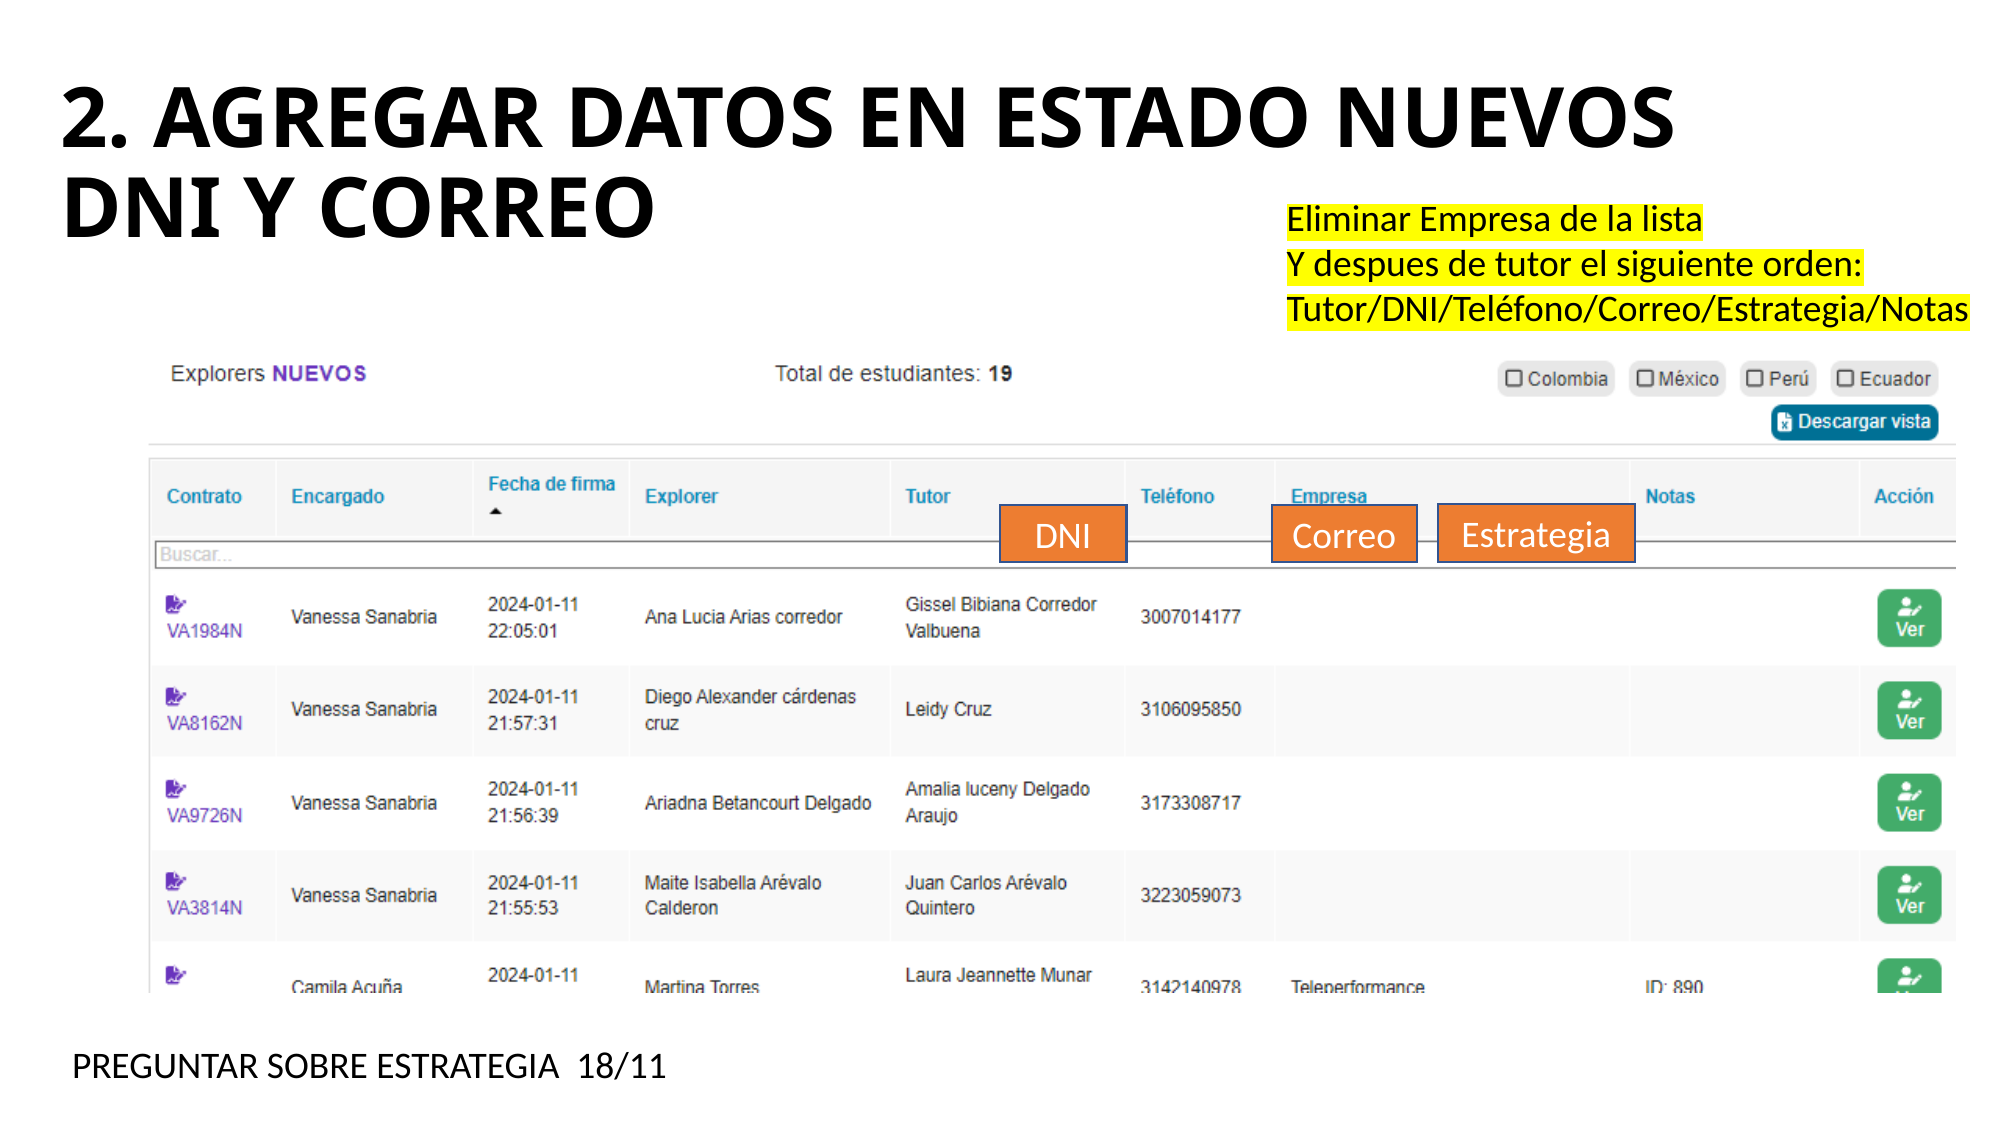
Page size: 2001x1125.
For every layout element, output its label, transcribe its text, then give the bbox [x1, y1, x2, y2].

text_box PREGUNTAR SOBRE ESTRATEGIA 18/11 [57, 1033, 683, 1094]
title 2. AGREGAR DATOS EN ESTADO NUEVOS DNI Y CORREO [45, 56, 1771, 275]
text_box Eliminar Empresa de la lista Y despues de tutor el siguiente orden: Tutor/DNI/Teléfono/Correo/Estrategia/Notas [1271, 187, 1985, 382]
picture [137, 325, 1956, 993]
